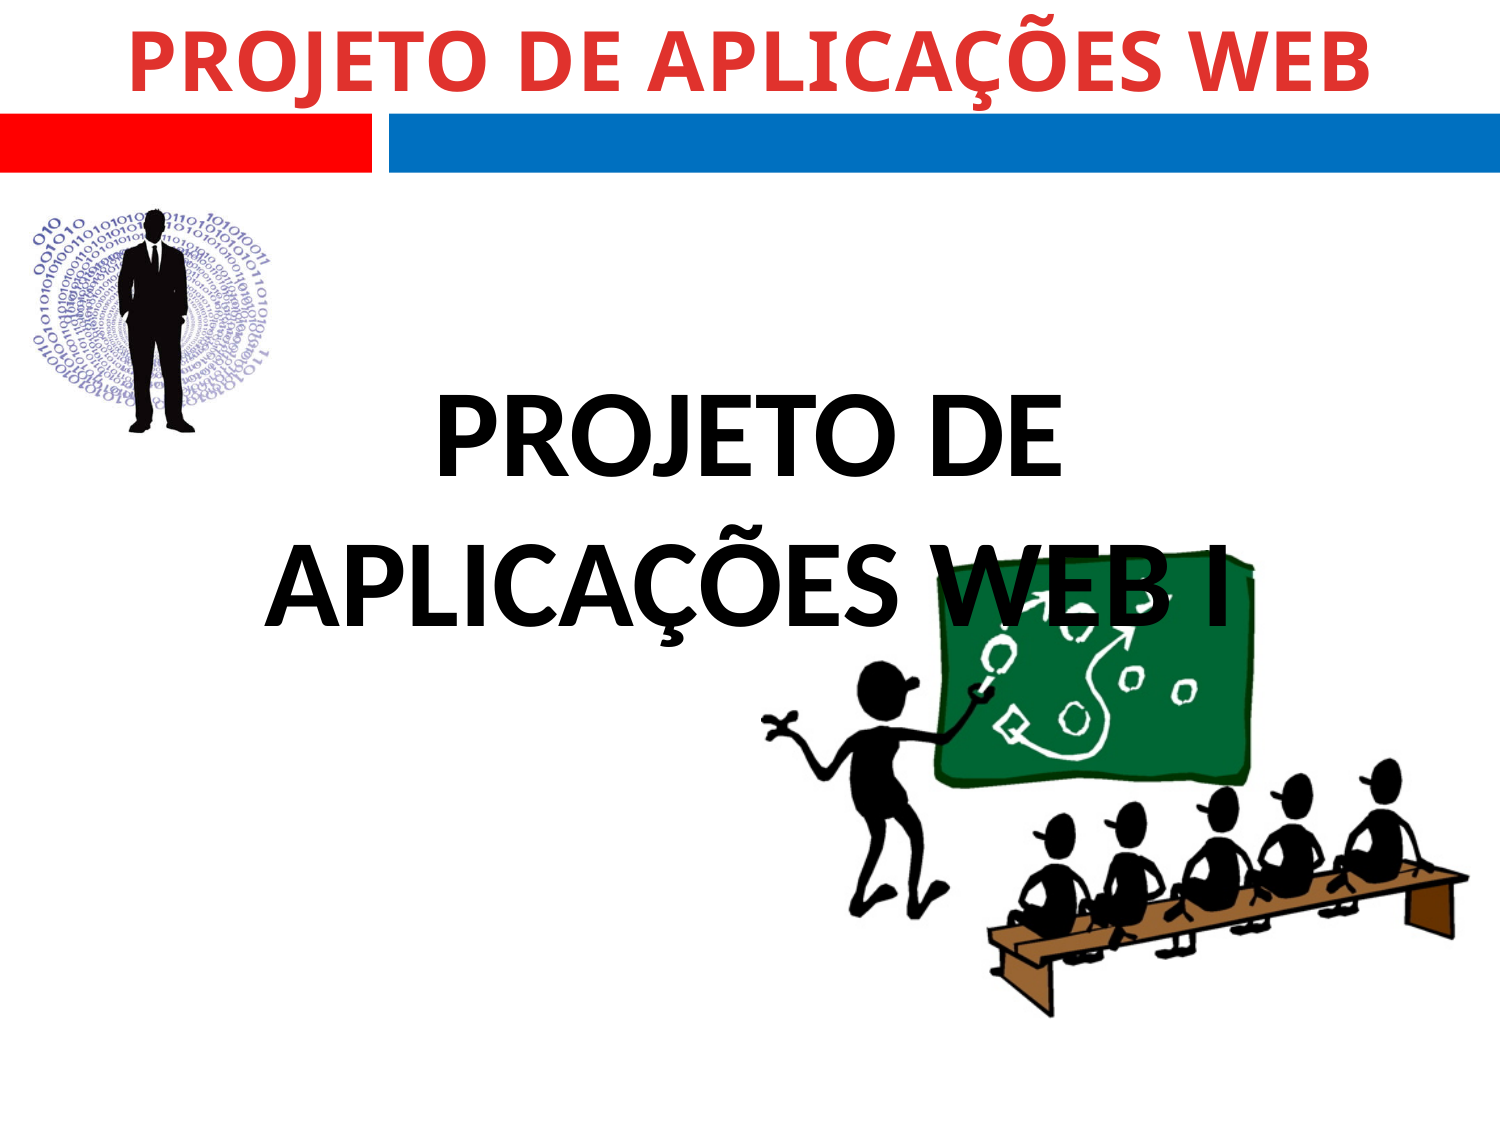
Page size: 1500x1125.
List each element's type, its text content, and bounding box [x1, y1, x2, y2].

picture [761, 550, 1471, 1019]
picture [29, 204, 275, 469]
title Projeto de Aplicações Web I [112, 380, 1388, 622]
